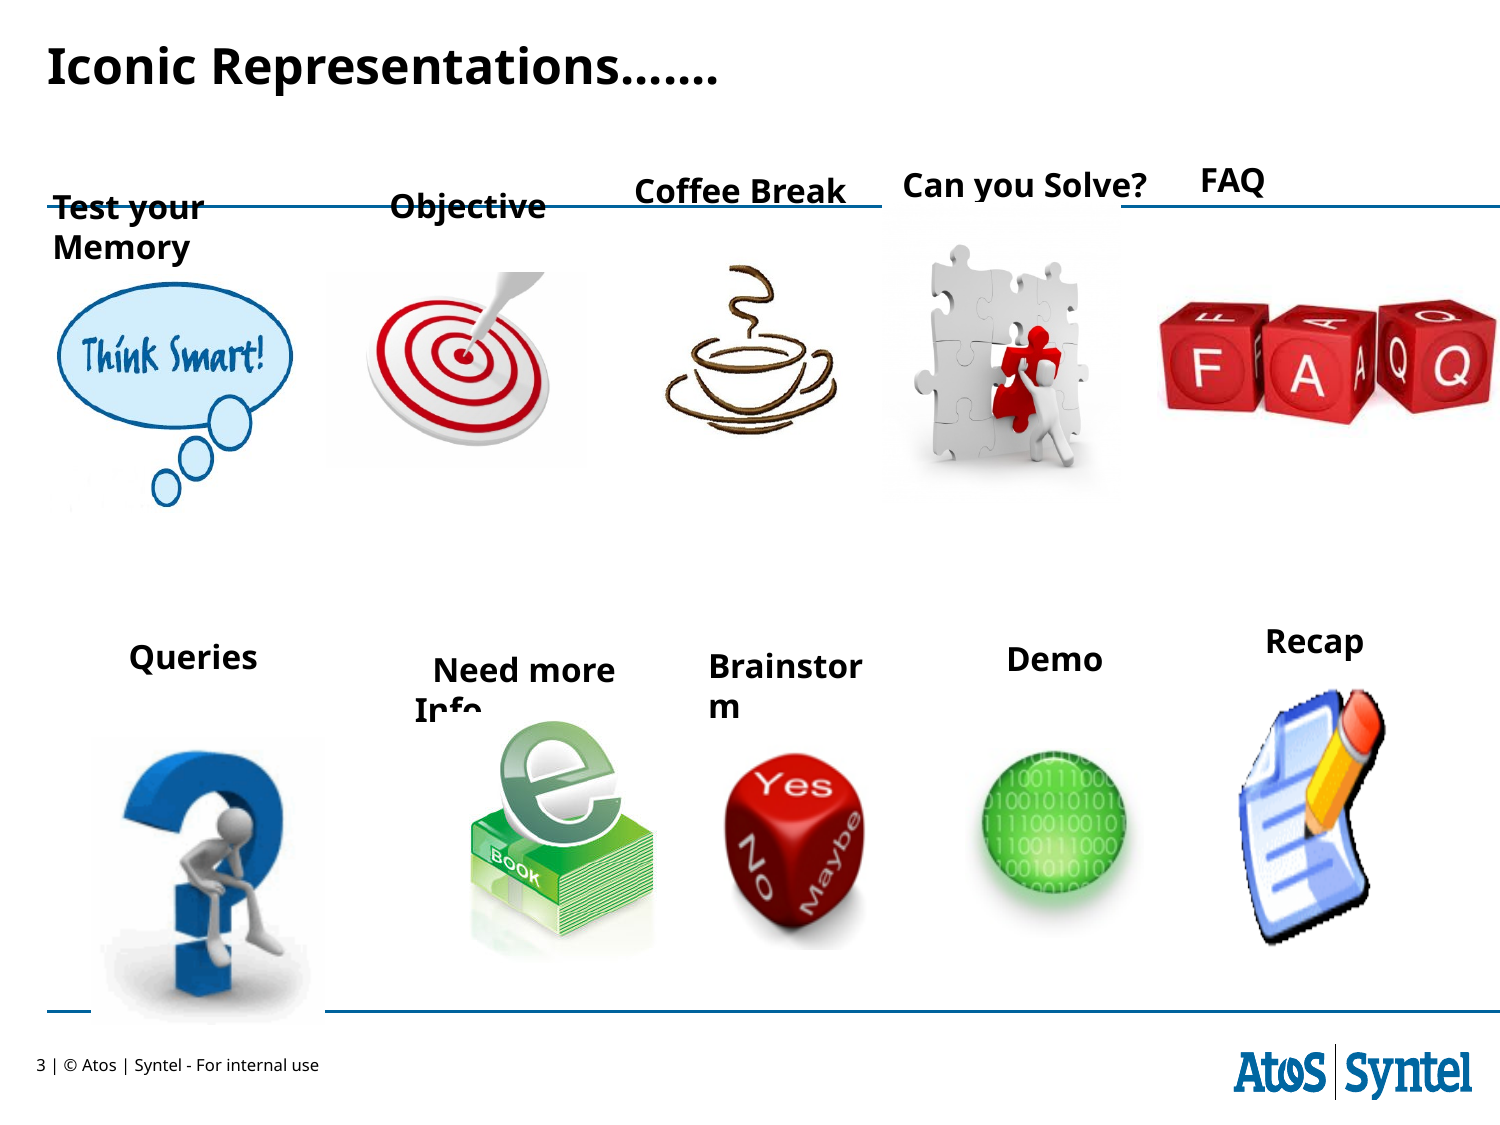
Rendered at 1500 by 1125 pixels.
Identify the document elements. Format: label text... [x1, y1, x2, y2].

picture [49, 274, 301, 513]
text_box Coffee Break [601, 163, 864, 258]
text_box Recap [1249, 612, 1413, 708]
text_box Objective [348, 177, 566, 270]
title Iconic Representations....... [47, 26, 1471, 151]
text_box Queries [87, 629, 305, 724]
picture [1237, 687, 1388, 951]
picture [91, 737, 326, 1026]
text_box Brainstorm [693, 637, 911, 772]
text_box FAQ [1185, 152, 1461, 207]
picture [705, 744, 885, 950]
picture [649, 231, 851, 470]
text_box Test your Memory [37, 179, 348, 314]
picture [1156, 228, 1500, 438]
picture [326, 272, 587, 469]
picture [882, 202, 1121, 504]
text_box Need more Info [399, 641, 707, 777]
text_box Can you Solve? [887, 157, 1163, 252]
picture [965, 748, 1144, 939]
picture [437, 712, 688, 963]
text_box Demo [938, 630, 1156, 725]
